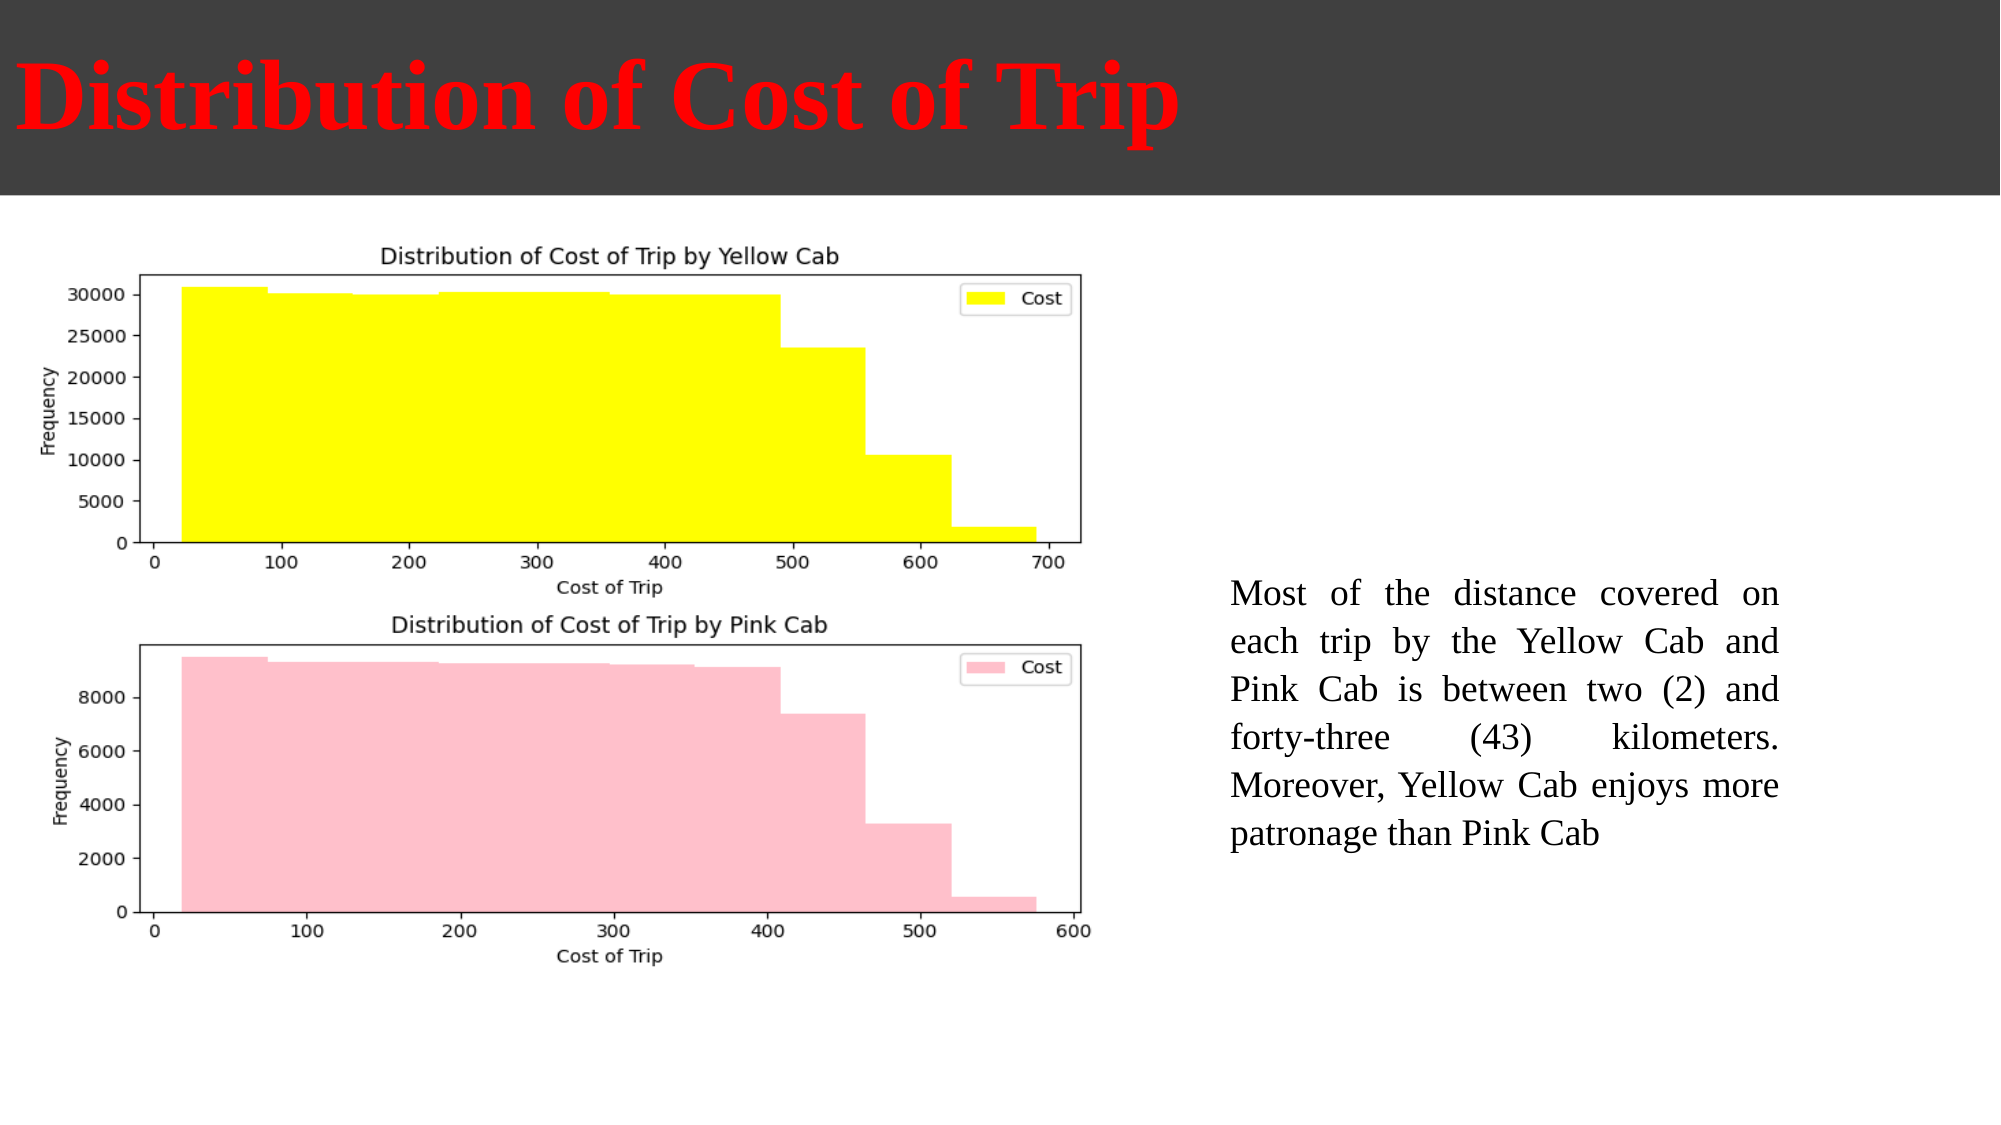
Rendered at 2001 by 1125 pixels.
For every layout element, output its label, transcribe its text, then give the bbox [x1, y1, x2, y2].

title Distribution of Cost of Trip [0, 0, 2000, 196]
text_box Most of the distance covered on each trip by the Yellow Cab and Pink Cab is between two (2) and forty-three (43) kilometers. Moreover, Yellow Cab enjoys more patronage than Pink Cab [1215, 534, 1799, 764]
picture [26, 234, 1105, 979]
